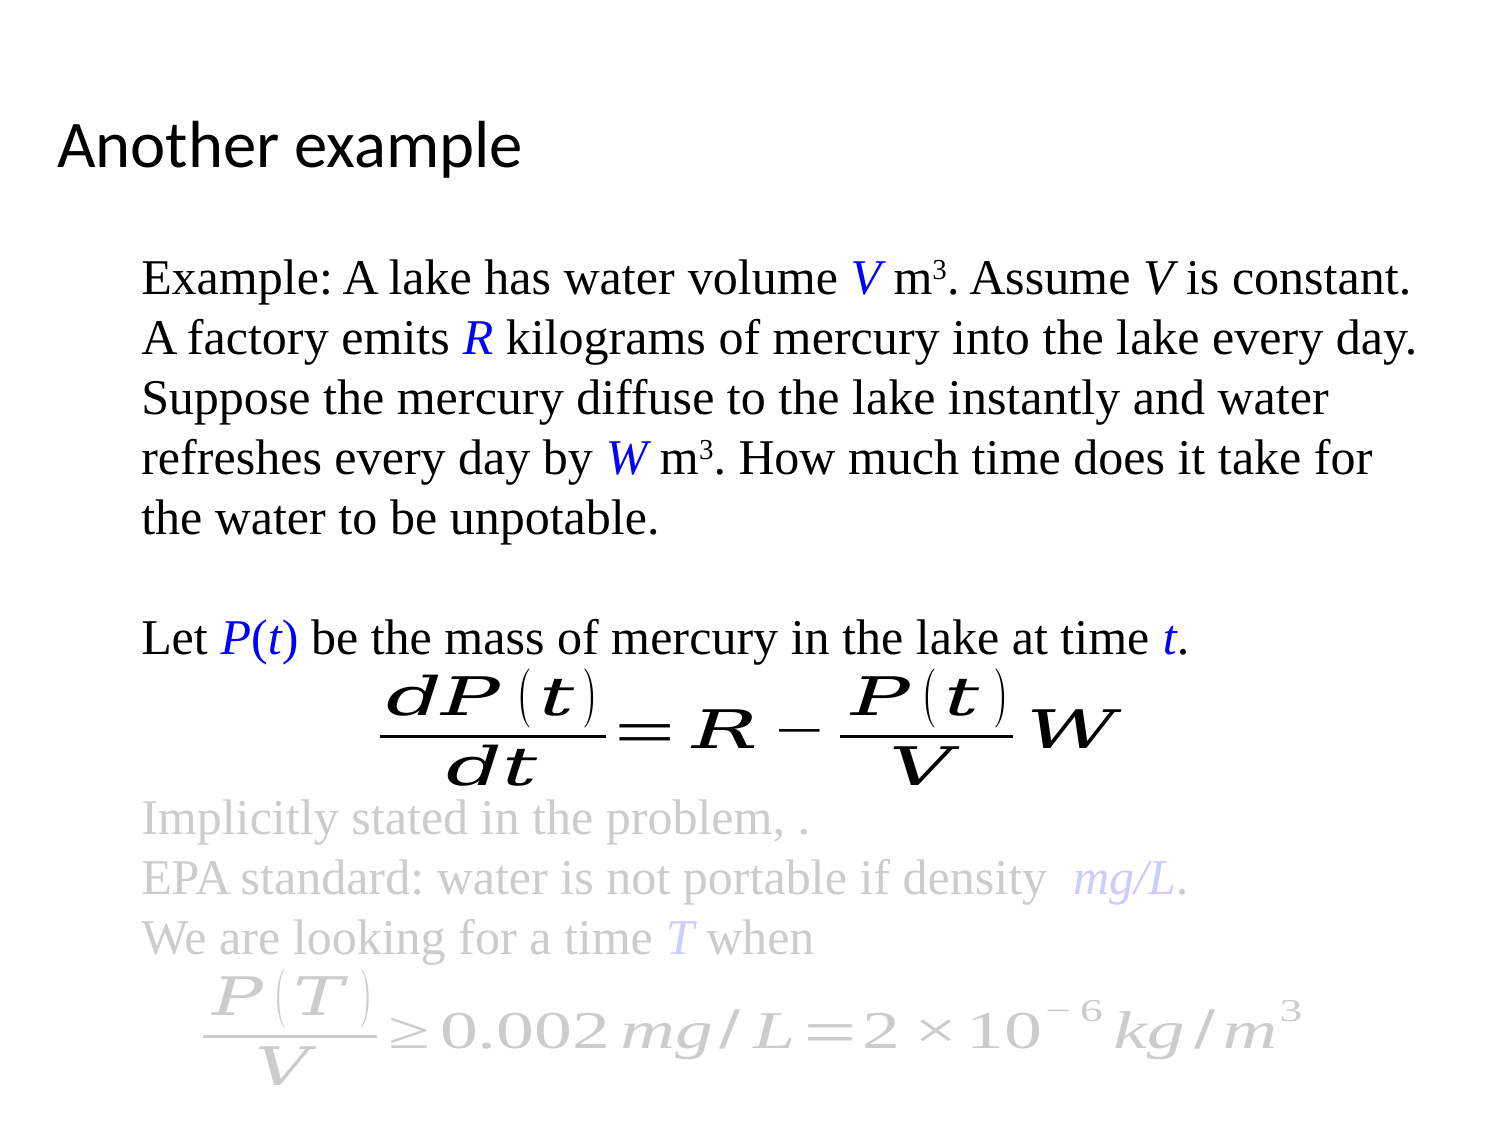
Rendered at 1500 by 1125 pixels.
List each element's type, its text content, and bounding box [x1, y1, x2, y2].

text_box [111, 848, 1374, 911]
text_box [126, 794, 1233, 848]
text_box Another example [42, 93, 1000, 188]
text_box [118, 911, 1342, 1110]
